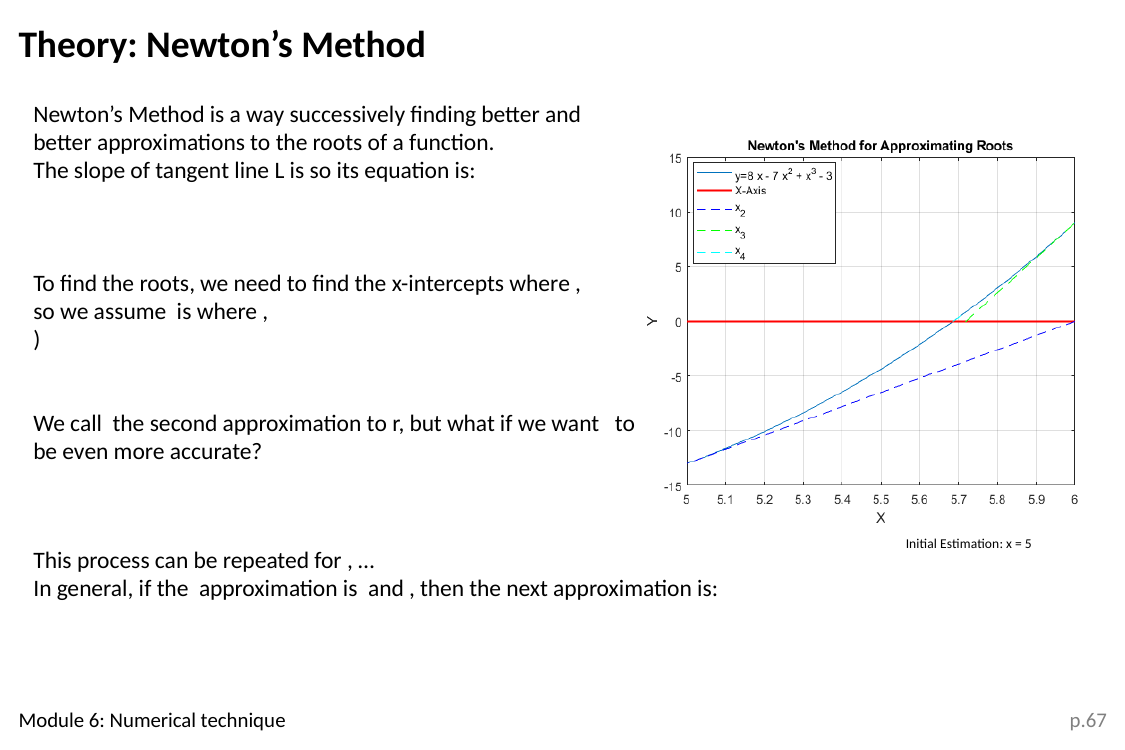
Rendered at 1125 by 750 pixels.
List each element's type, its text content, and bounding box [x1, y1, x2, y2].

slide_number p.67 [853, 706, 1107, 732]
picture [621, 126, 1122, 529]
text_box Module 6: Numerical technique [18, 706, 853, 732]
text_box Initial Estimation: x = 5 [891, 533, 1125, 559]
text_box Theory: Newton’s Method [18, 19, 1107, 65]
